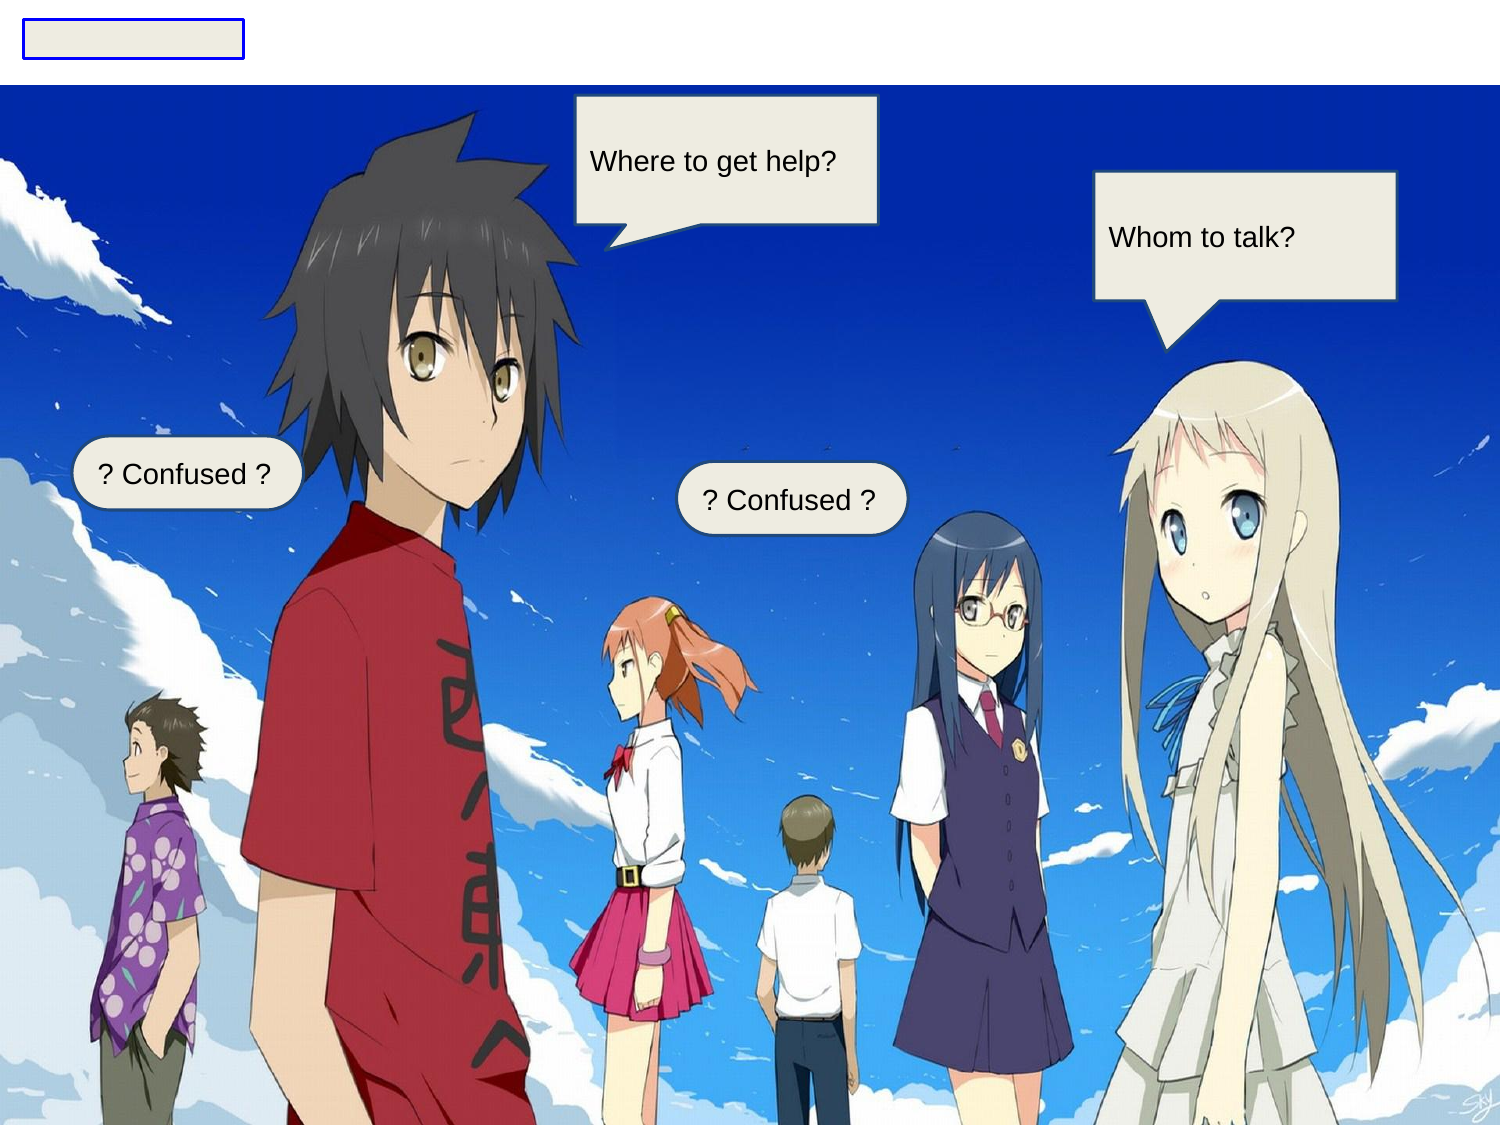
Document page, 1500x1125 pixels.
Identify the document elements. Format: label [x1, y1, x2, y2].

picture [0, 85, 1500, 1125]
text_box [23, 19, 244, 59]
